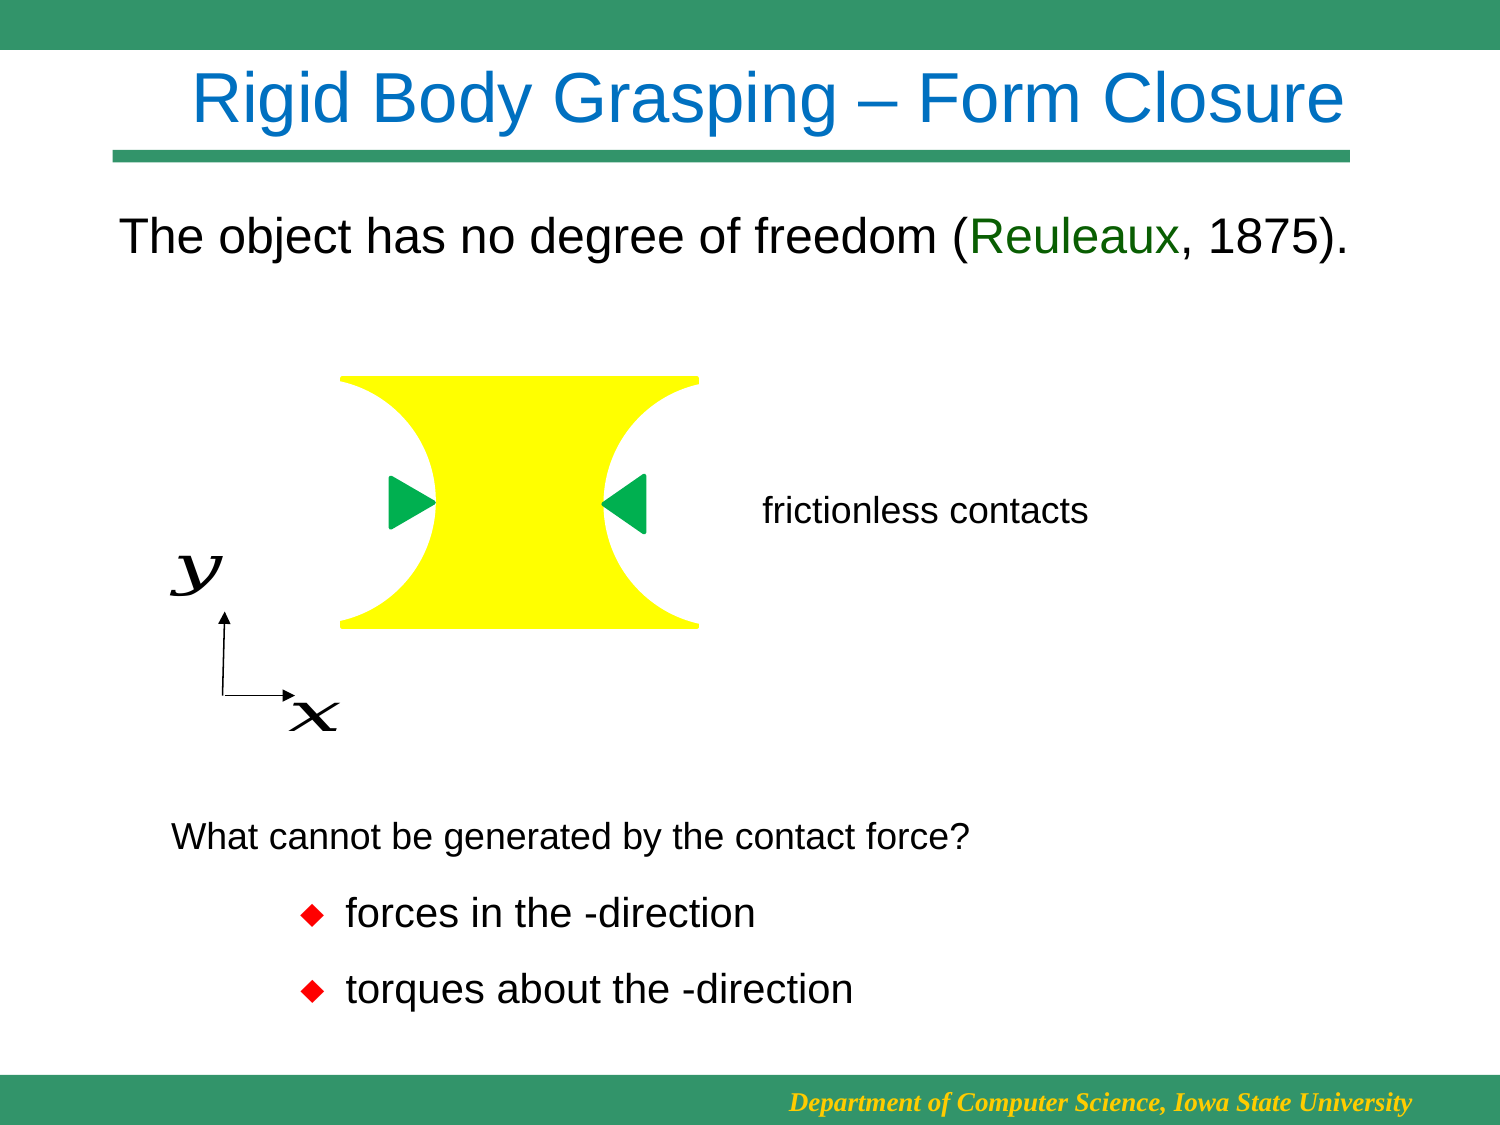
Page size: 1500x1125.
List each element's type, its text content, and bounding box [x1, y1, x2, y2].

text_box frictionless contacts [851, 478, 1104, 539]
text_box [167, 536, 346, 745]
title Rigid Body Grasping – Form Closure [112, 0, 1426, 188]
text_box What cannot be generated by the contact force? [156, 804, 1007, 910]
text_box The object has no degree of freedom (Reuleaux, 1875). [103, 195, 1379, 271]
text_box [192, 378, 848, 627]
